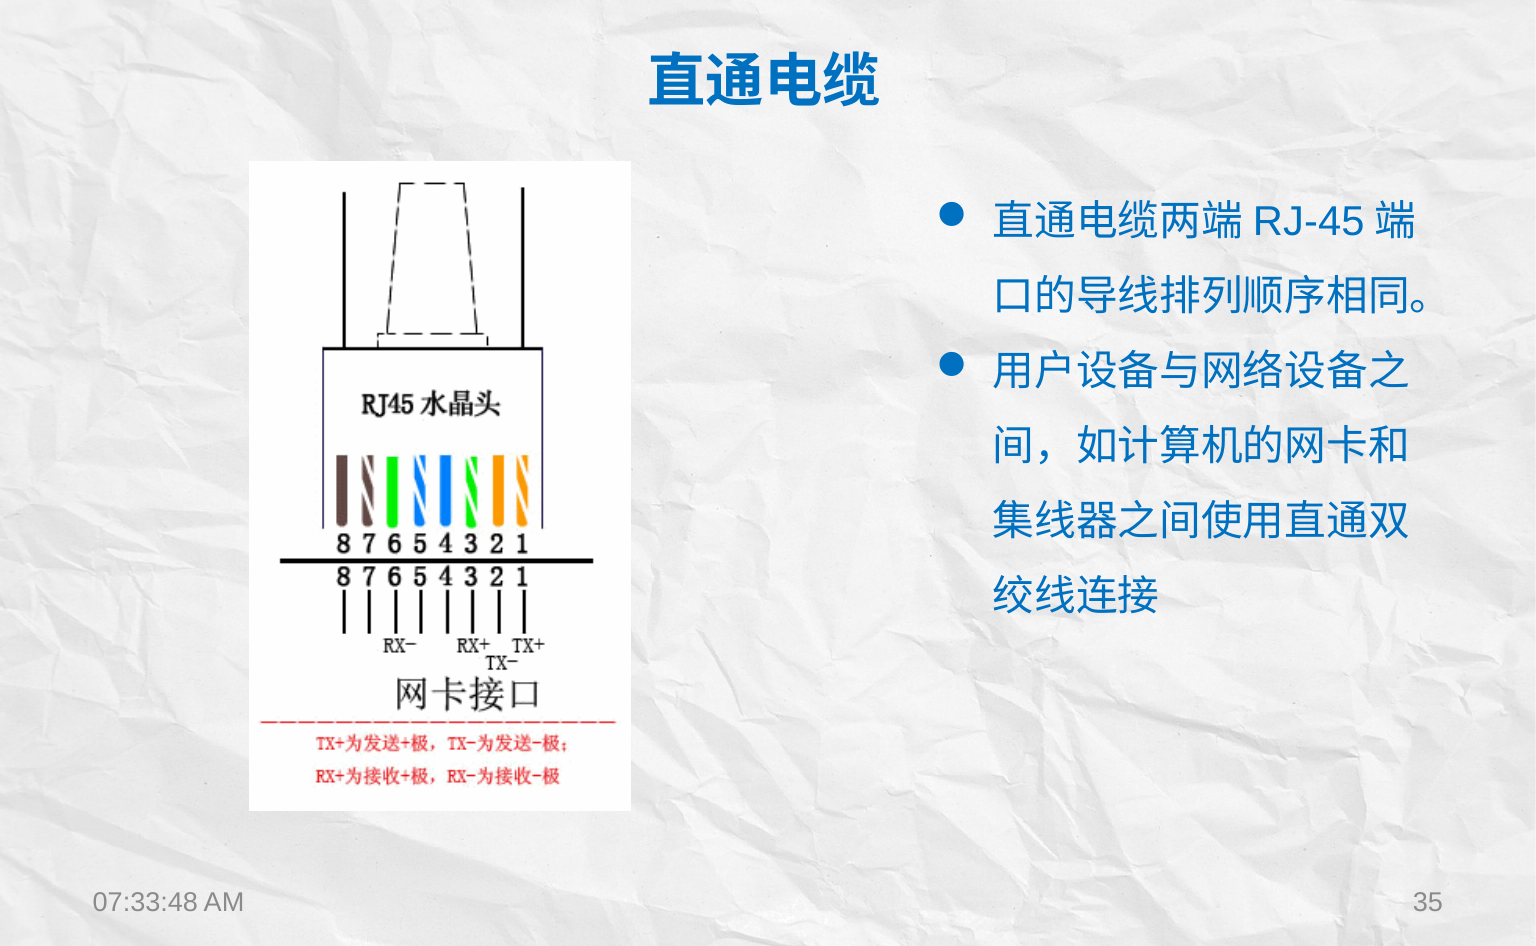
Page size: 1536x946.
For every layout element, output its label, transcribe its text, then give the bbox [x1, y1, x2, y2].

picture [0, 0, 1536, 946]
slide_number 35 [1100, 875, 1459, 927]
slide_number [76, 875, 436, 927]
text_box 直通电缆两端RJ-45端口的导线排列顺序相同。 用户设备与网络设备之间，如计算机的网卡和集线器之间使用直通双绞线连接 [921, 161, 1453, 627]
text_box 直通电缆 [632, 35, 896, 121]
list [249, 161, 631, 811]
